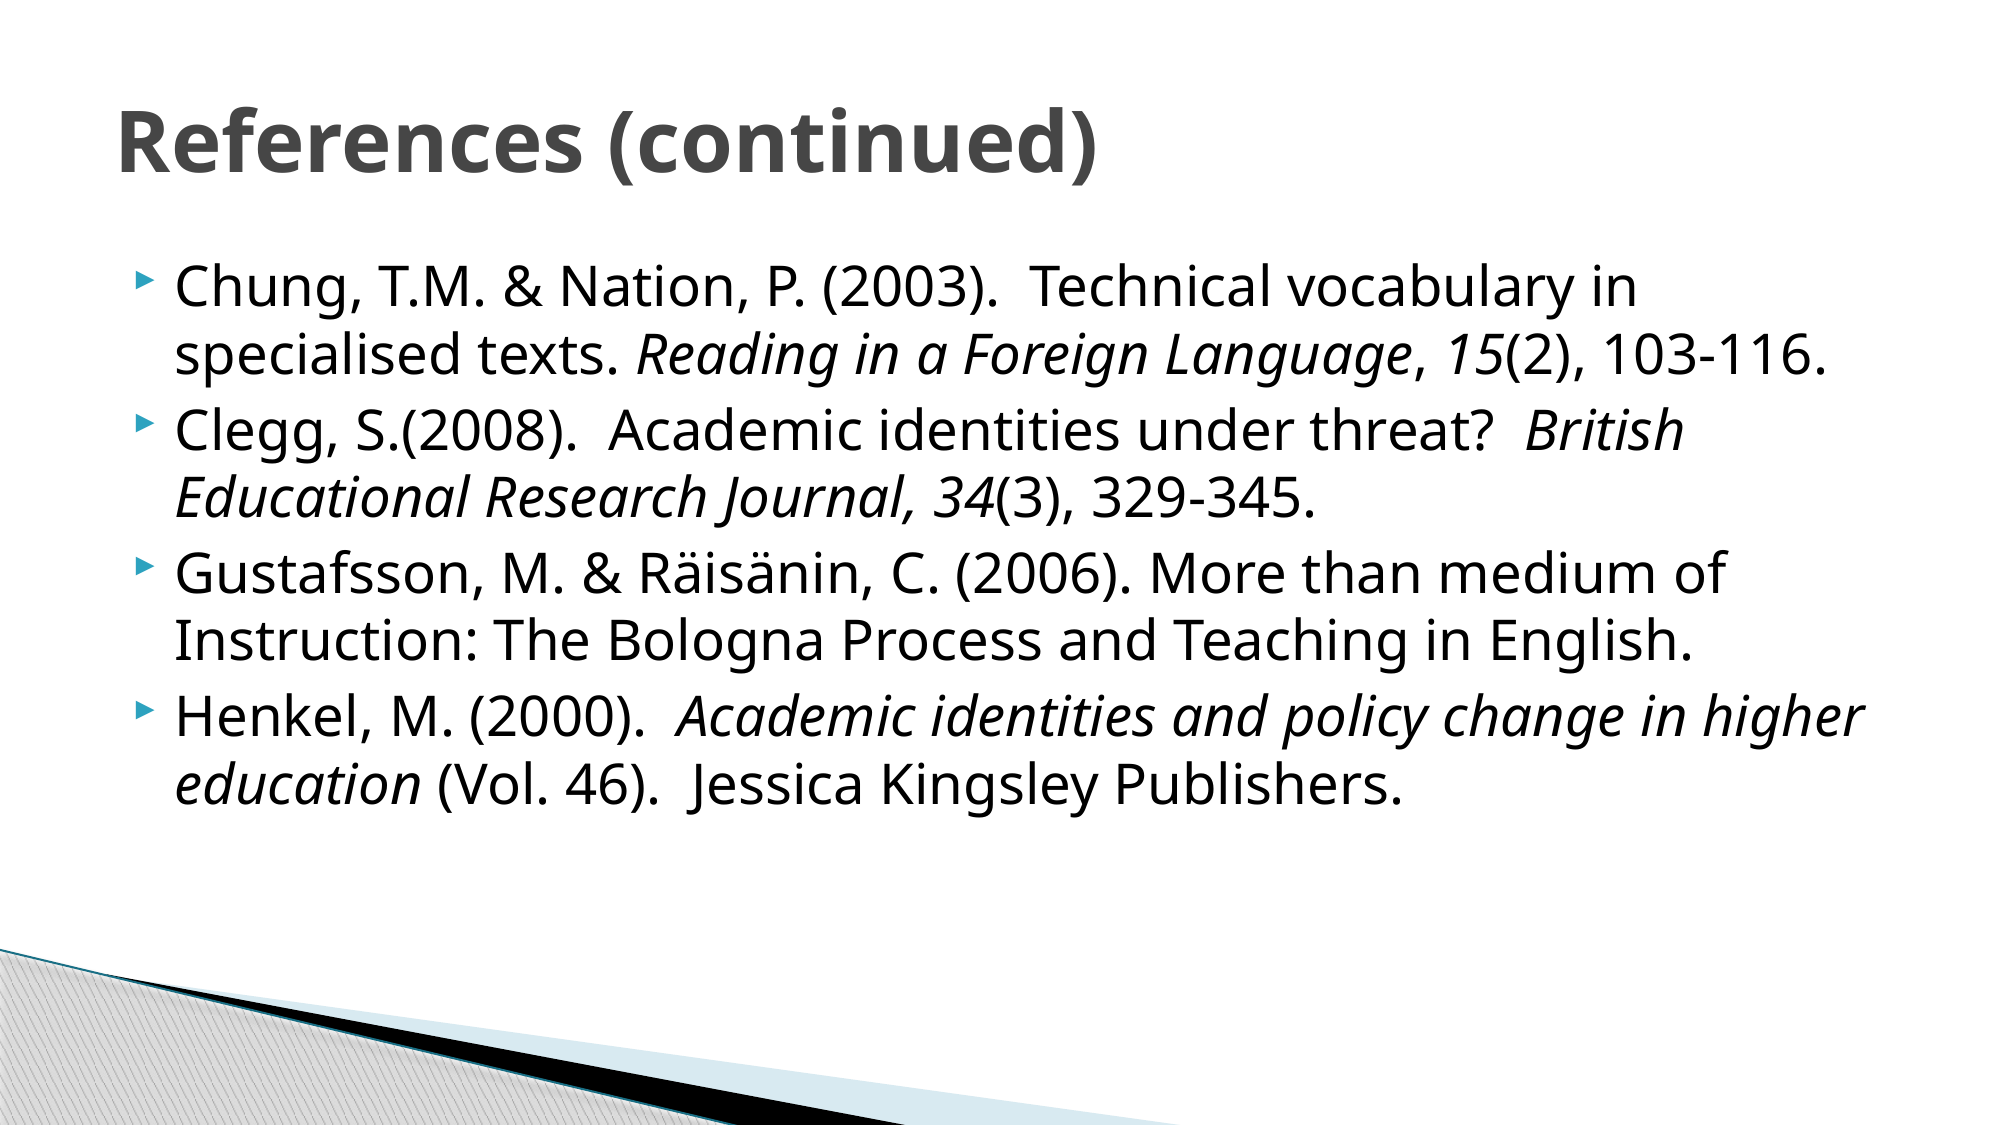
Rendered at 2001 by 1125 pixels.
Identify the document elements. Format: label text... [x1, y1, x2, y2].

title References (continued) [99, 45, 1900, 233]
list Chung, T.M. & Nation, P. (2003). Technical vocabulary in specialised texts. Reading in a Foreign Language, 15(2), 103-116. Clegg, S.(2008). Academic identities under threat? British Educational Research Journal, 34(3), 329-345. Gustafsson, M. & Räisänin, C. (2006). More than medium of Instruction: The Bologna Process and Teaching in English. Henkel, M. (2000). Academic identities and policy change in higher education (Vol. 46). Jessica Kingsley Publishers. [99, 243, 1900, 986]
